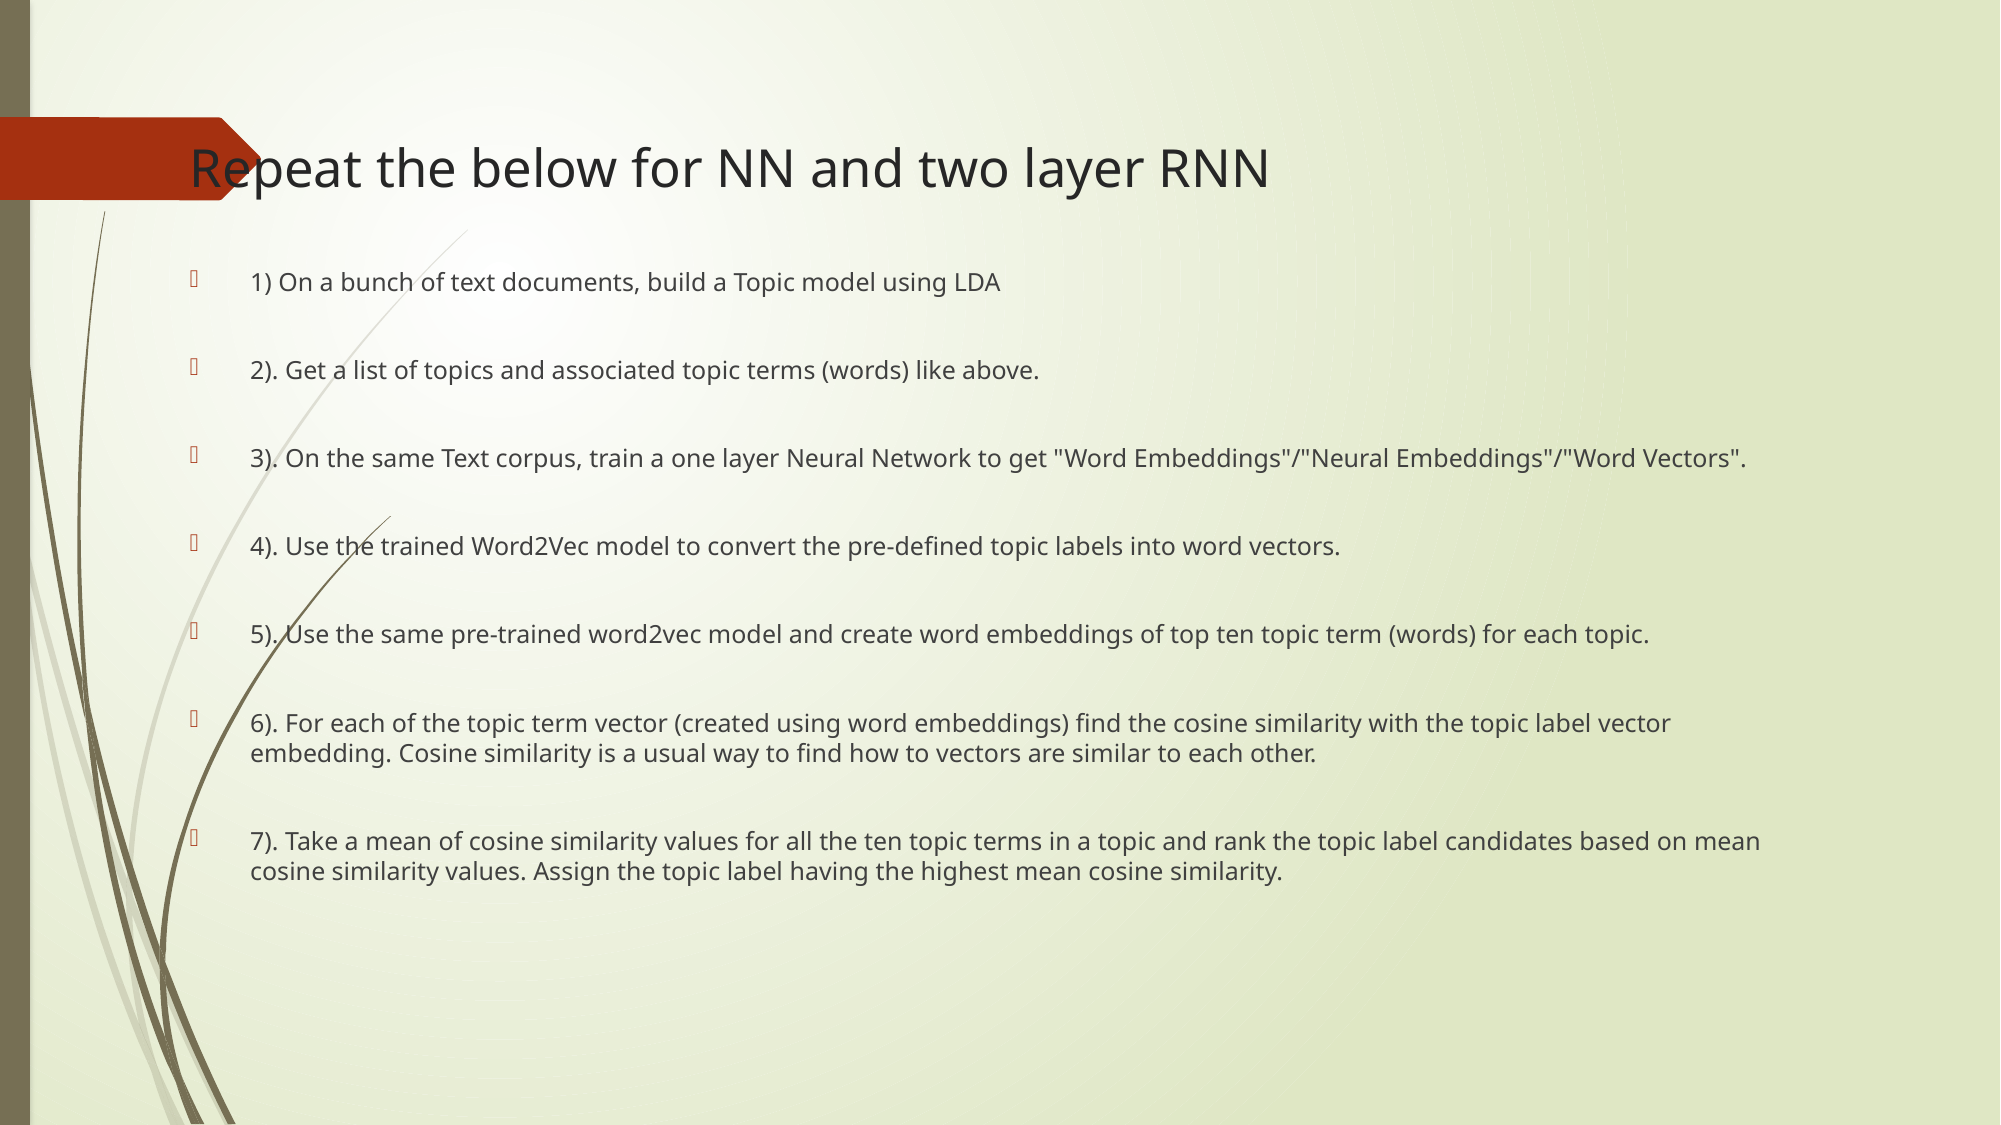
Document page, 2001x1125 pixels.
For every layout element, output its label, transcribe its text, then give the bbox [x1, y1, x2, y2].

list 1) On a bunch of text documents, build a Topic model using LDA 2). Get a list of topics and associated topic terms (words) like above. 3). On the same Text corpus, train a one layer Neural Network to get "Word Embeddings"/"Neural Embeddings"/"Word Vectors". 4). Use the trained Word2Vec model to convert the pre-defined topic labels into word vectors. 5). Use the same pre-trained word2vec model and create word embeddings of top ten topic term (words) for each topic. 6). For each of the topic term vector (created using word embeddings) find the cosine similarity with the topic label vector embedding. Cosine similarity is a usual way to find how to vectors are similar to each other. 7). Take a mean of cosine similarity values for all the ten topic terms in a topic and rank the topic label candidates based on mean cosine similarity values. Assign the topic label having the highest mean cosine similarity. [174, 258, 1825, 904]
title Repeat the below for NN and two layer RNN [174, 127, 1825, 206]
